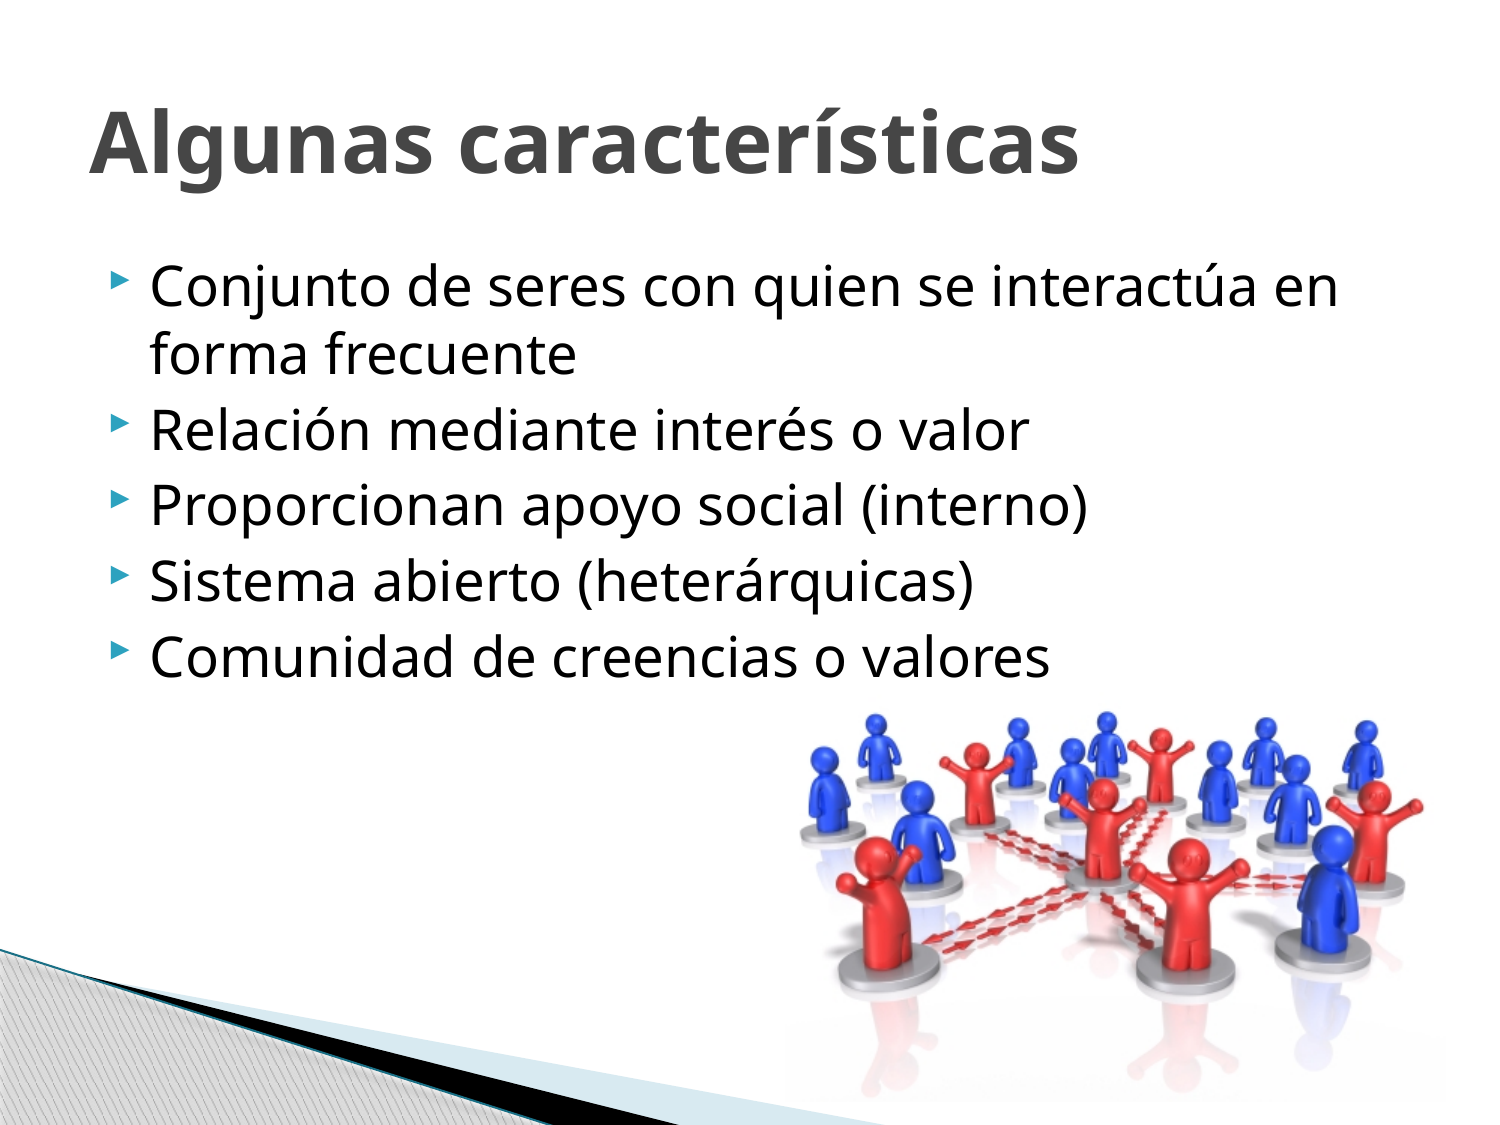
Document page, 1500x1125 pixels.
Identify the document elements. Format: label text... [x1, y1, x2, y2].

title Algunas características [75, 45, 1425, 233]
list Conjunto de seres con quien se interactúa en forma frecuente Relación mediante interés o valor Proporcionan apoyo social (interno) Sistema abierto (heterárquicas) Comunidad de creencias o valores [75, 243, 1425, 740]
picture [785, 692, 1446, 1103]
